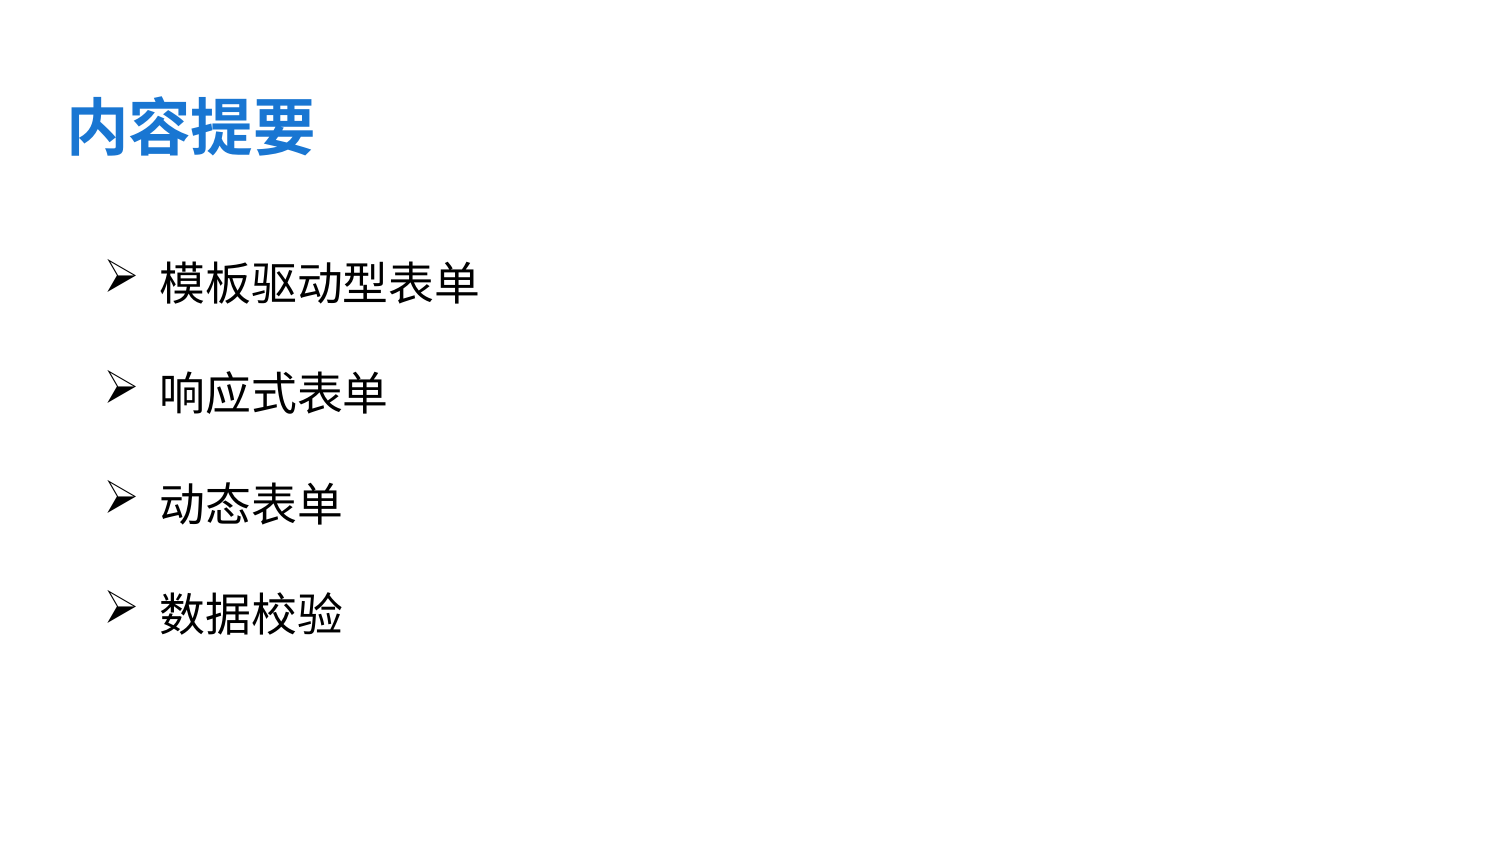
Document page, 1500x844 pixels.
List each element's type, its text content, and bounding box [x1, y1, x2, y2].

title 内容提要 [51, 72, 1449, 167]
list 模板驱动型表单 响应式表单 动态表单 数据校验 [51, 217, 1449, 712]
